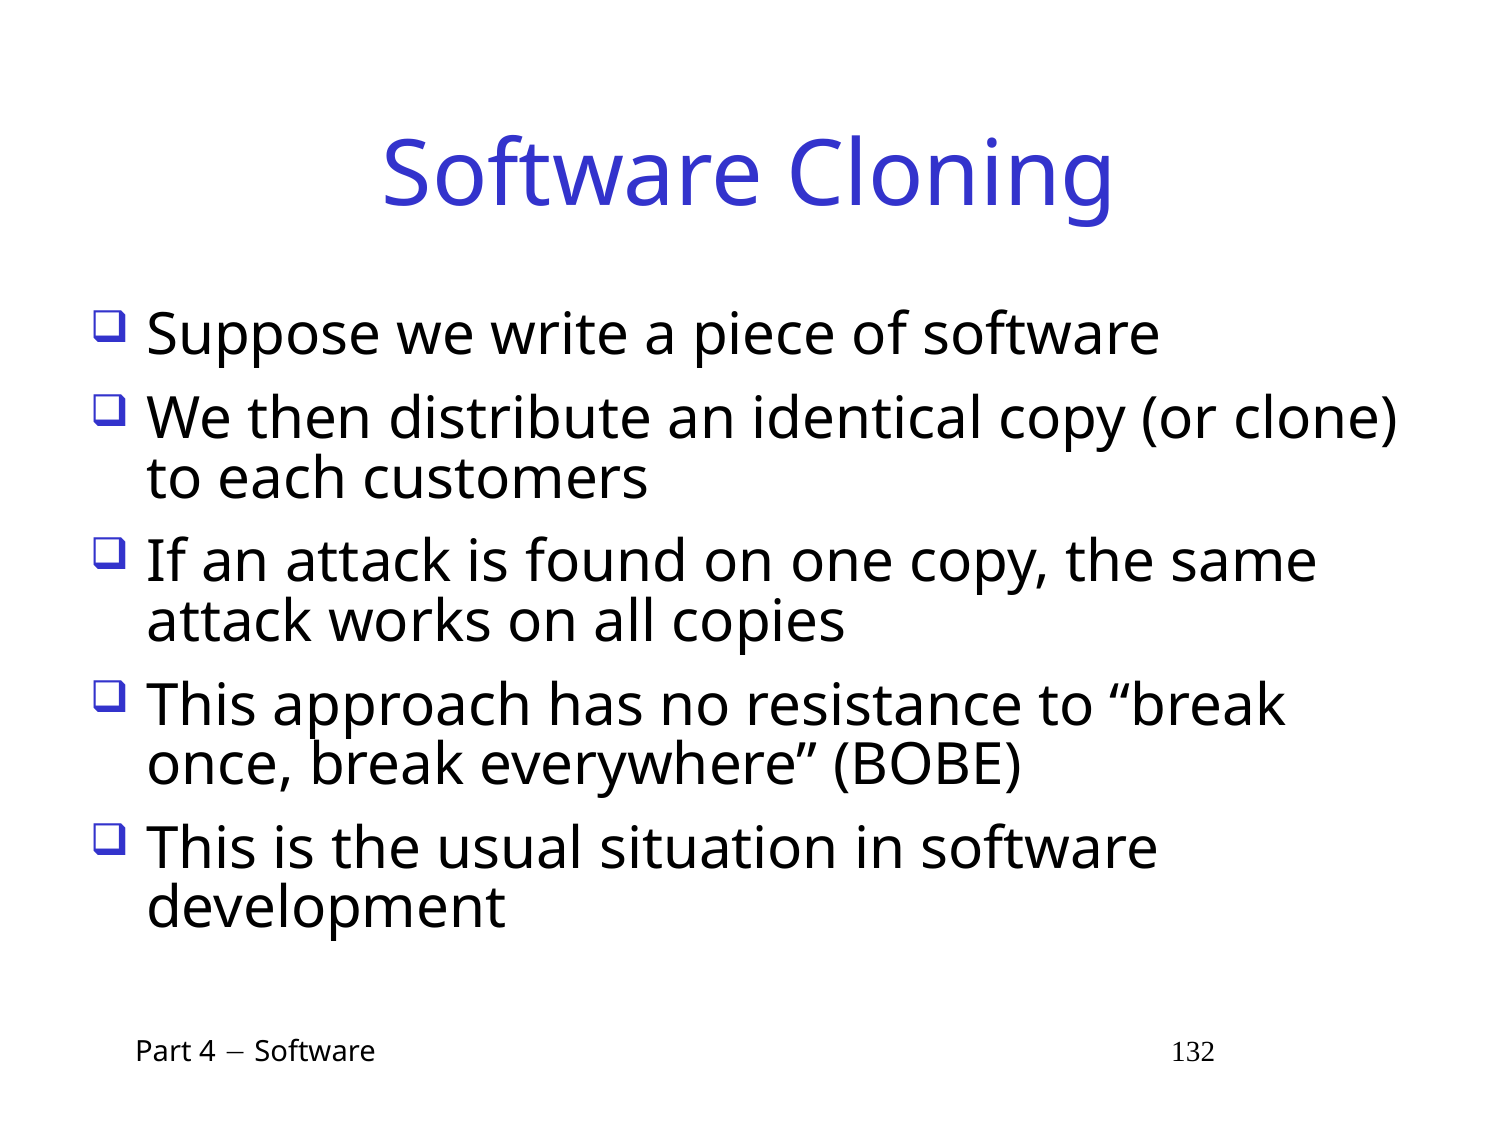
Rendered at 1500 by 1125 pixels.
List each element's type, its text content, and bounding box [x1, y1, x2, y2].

title Software Cloning [112, 74, 1388, 263]
footer Part 4  Software 132 [112, 1024, 1401, 1101]
list Suppose we write a piece of software We then distribute an identical copy (or clone) to each customers If an attack is found on one copy, the same attack works on all copies This approach has no resistance to “break once, break everywhere” (BOBE) This is the usual situation in software development [74, 299, 1438, 1013]
